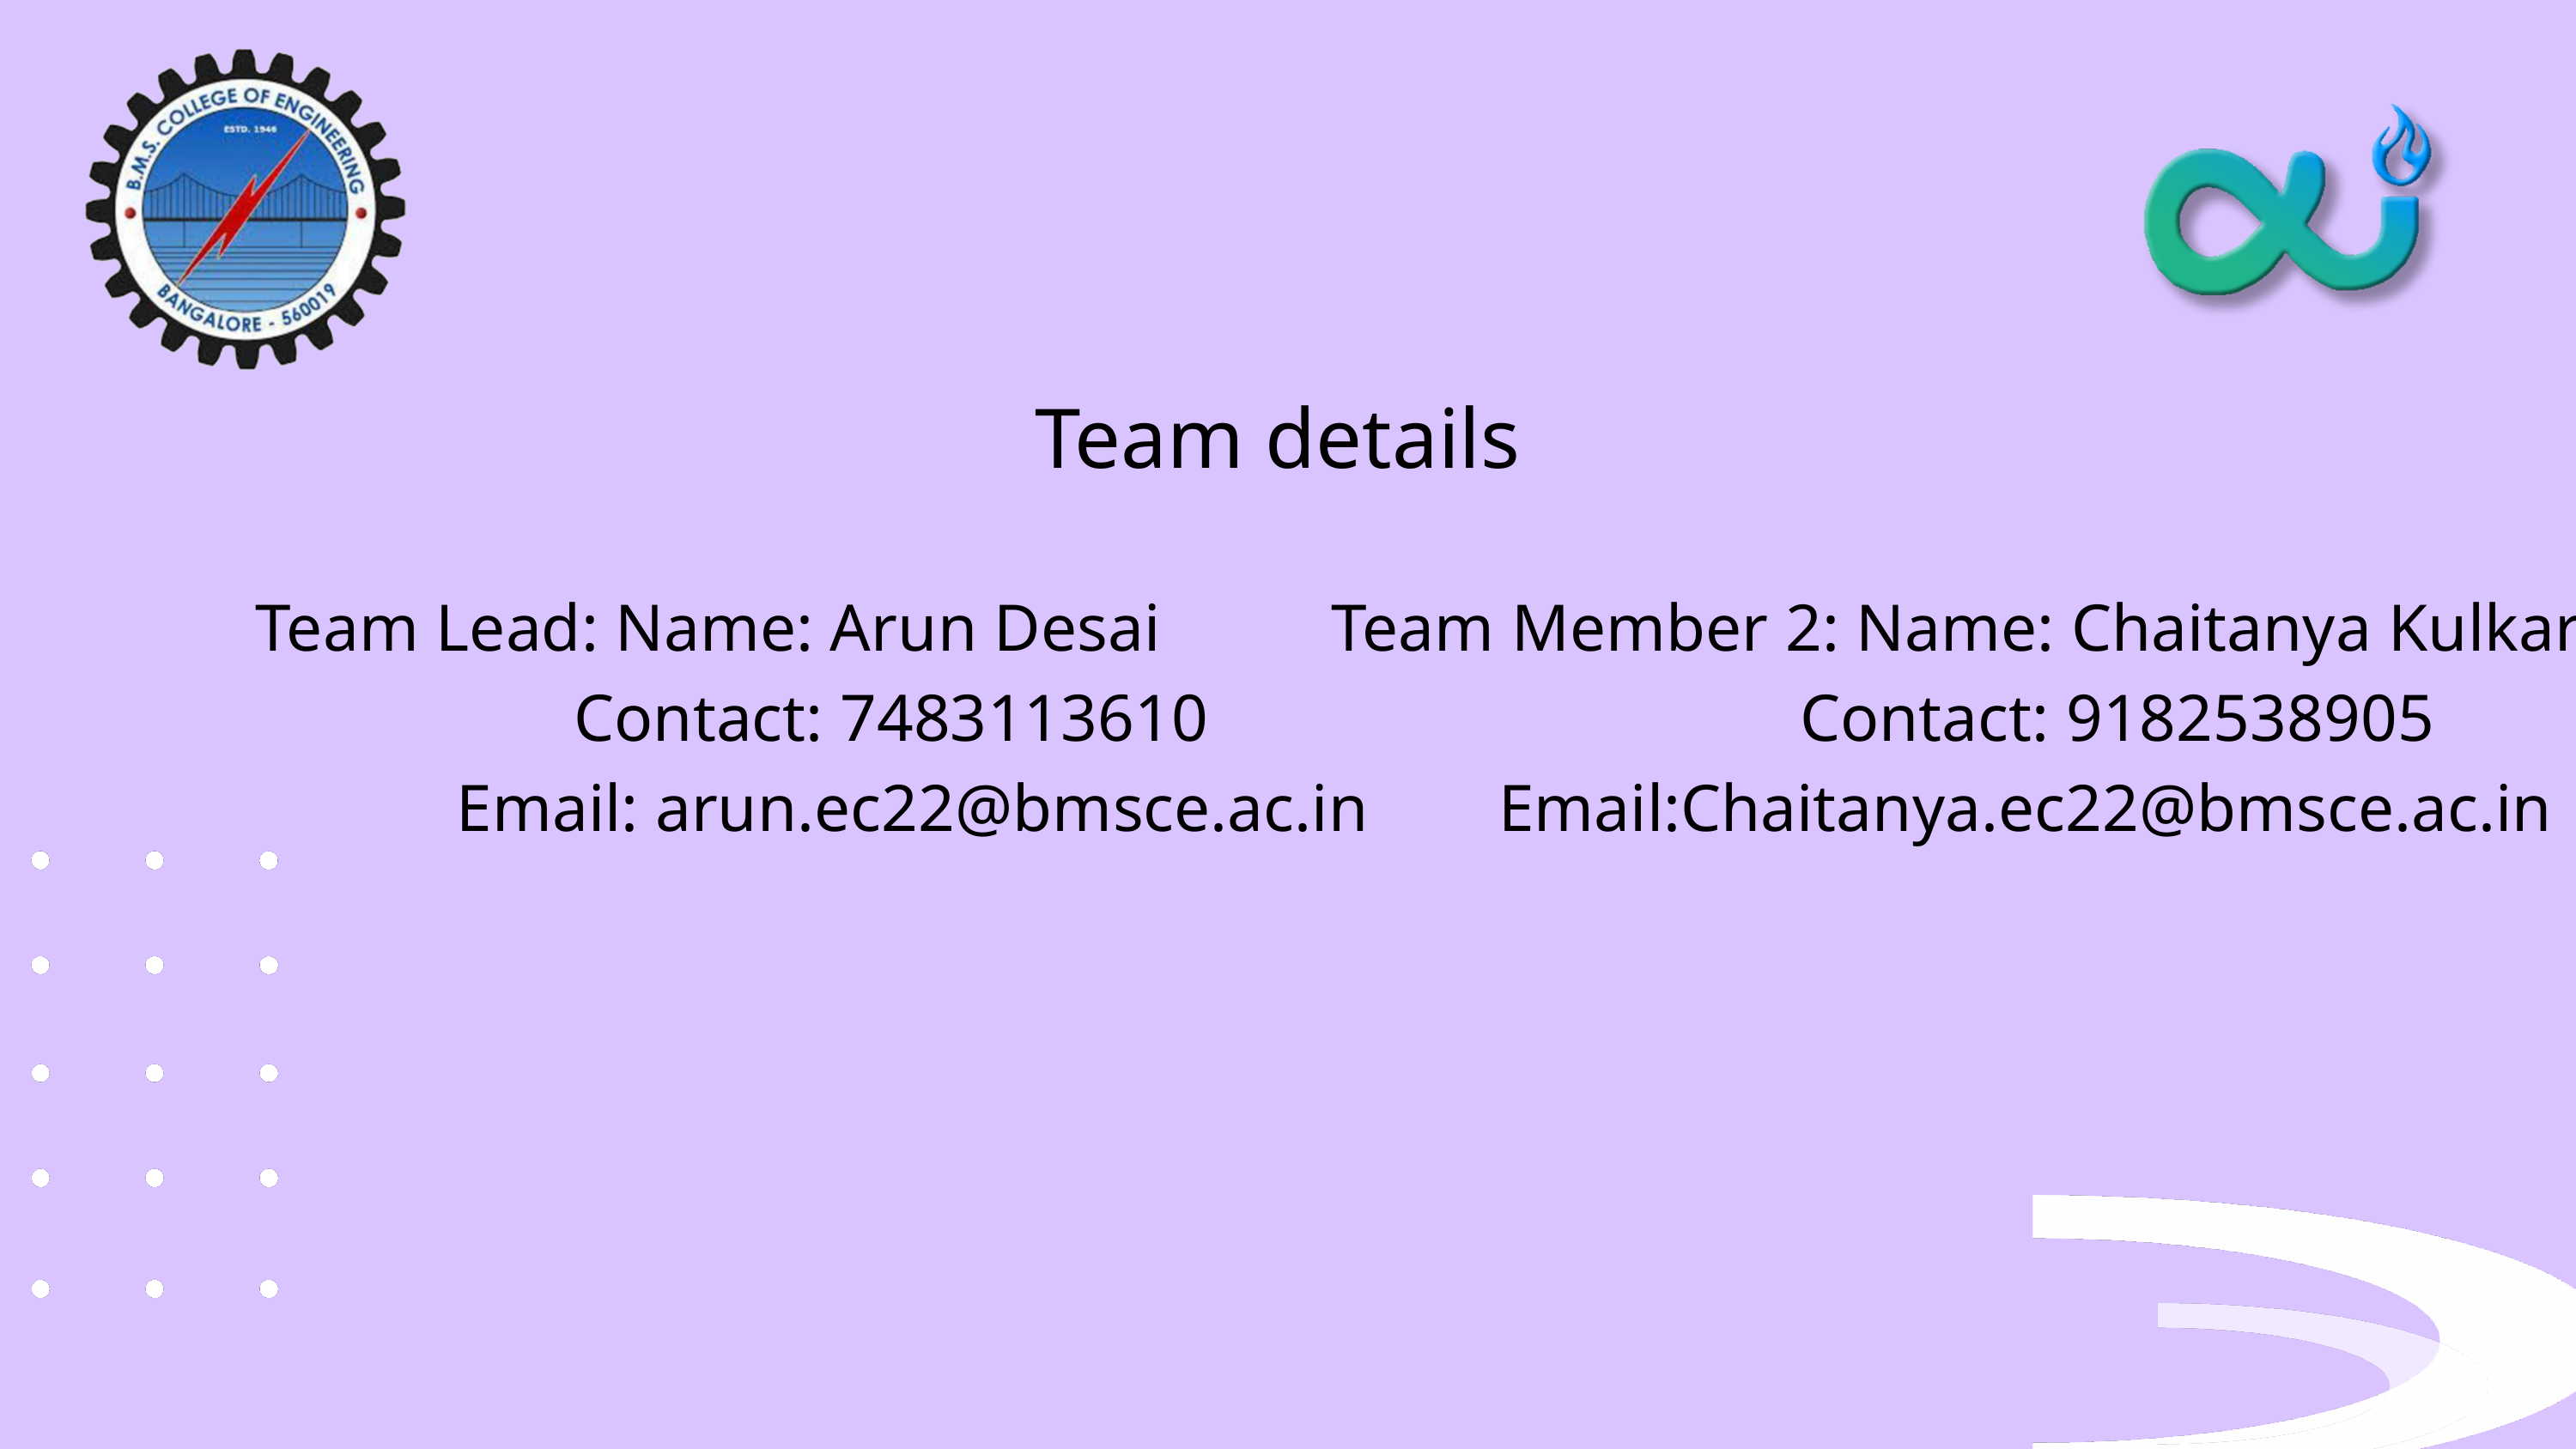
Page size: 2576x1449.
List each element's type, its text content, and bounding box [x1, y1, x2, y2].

text_box [0, 844, 285, 1304]
text_box [85, 49, 407, 371]
text_box [2032, 1195, 2576, 1449]
text_box [2134, 98, 2458, 322]
text_box [2158, 1303, 2488, 1449]
text_box Team Member 2: Name: Chaitanya Kulkarni Contact: 9182538905 Email:Chaitanya.ec22@bmsce.ac.in [1331, 573, 2576, 935]
text_box Team Lead: Name: Arun Desai Contact: 7483113610 Email: arun.ec22@bmsce.ac.in [255, 573, 1331, 935]
text_box Team details [843, 368, 1733, 485]
